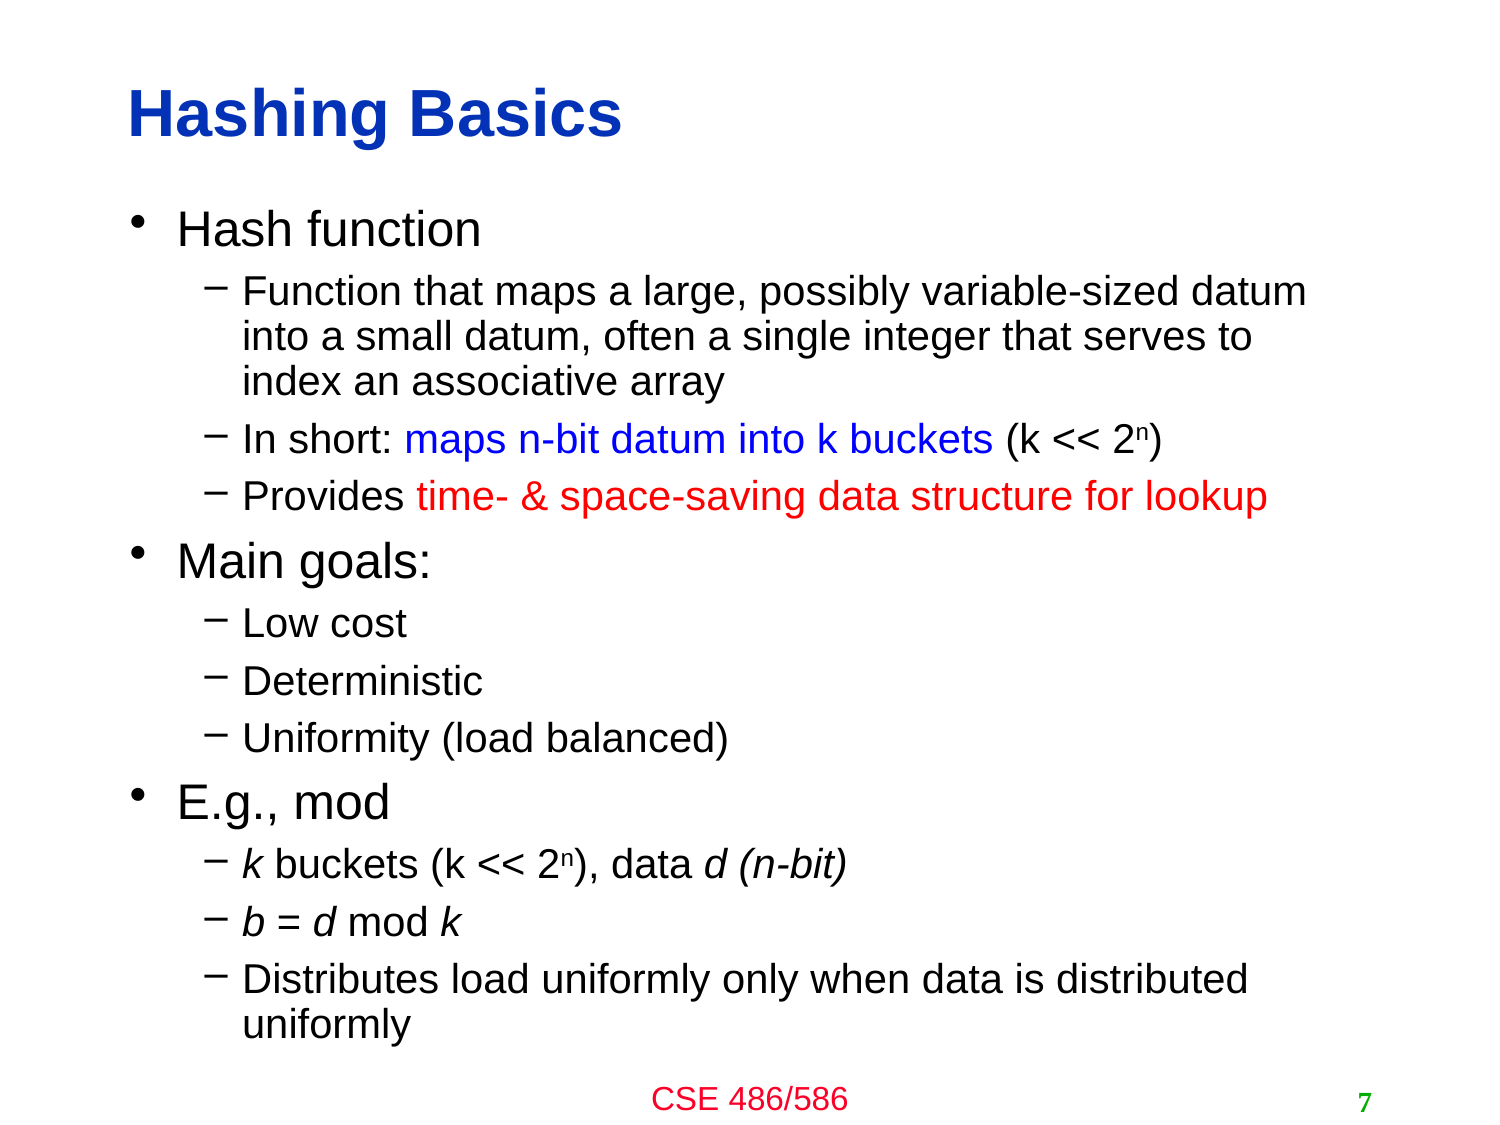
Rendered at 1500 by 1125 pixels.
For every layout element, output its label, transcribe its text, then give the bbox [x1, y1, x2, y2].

slide_number 7 [1074, 1076, 1388, 1125]
title Hashing Basics [112, 53, 1310, 176]
list Hash function Function that maps a large, possibly variable-sized datum into a small datum, often a single integer that serves to index an associative array In short: maps n-bit datum into k buckets (k << 2n) Provides time- & space-saving data structure for lookup Main goals: Low cost Deterministic Uniformity (load balanced) E.g., mod k buckets (k << 2n), data d (n-bit) b = d mod k Distributes load uniformly only when data is distributed uniformly [114, 195, 1376, 1005]
